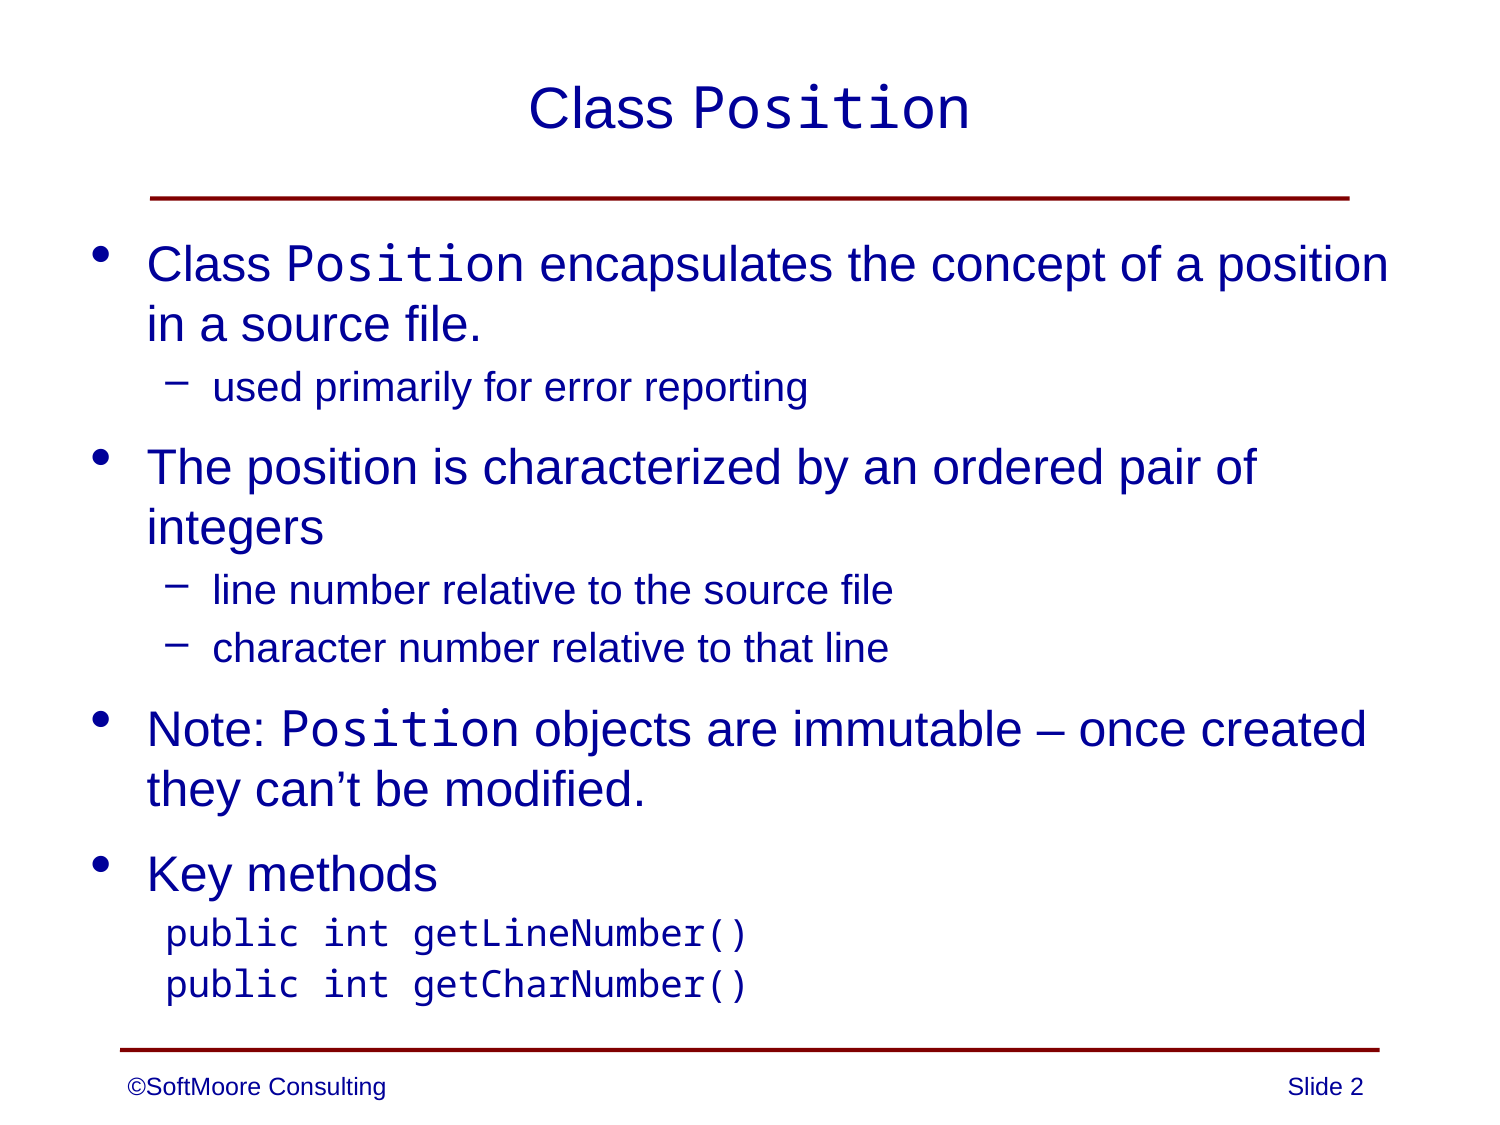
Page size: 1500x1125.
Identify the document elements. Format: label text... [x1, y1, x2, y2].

list Class Position encapsulates the concept of a position in a source file. used primarily for error reporting The position is characterized by an ordered pair of integers line number relative to the source file character number relative to that line Note: Position objects are immutable – once created they can’t be modified. Key methods public int getLineNumber() public int getCharNumber() [74, 223, 1425, 1034]
footer ©SoftMoore Consulting [111, 1061, 563, 1109]
title Class Position [149, 22, 1350, 188]
slide_number Slide 2 [1078, 1061, 1380, 1109]
